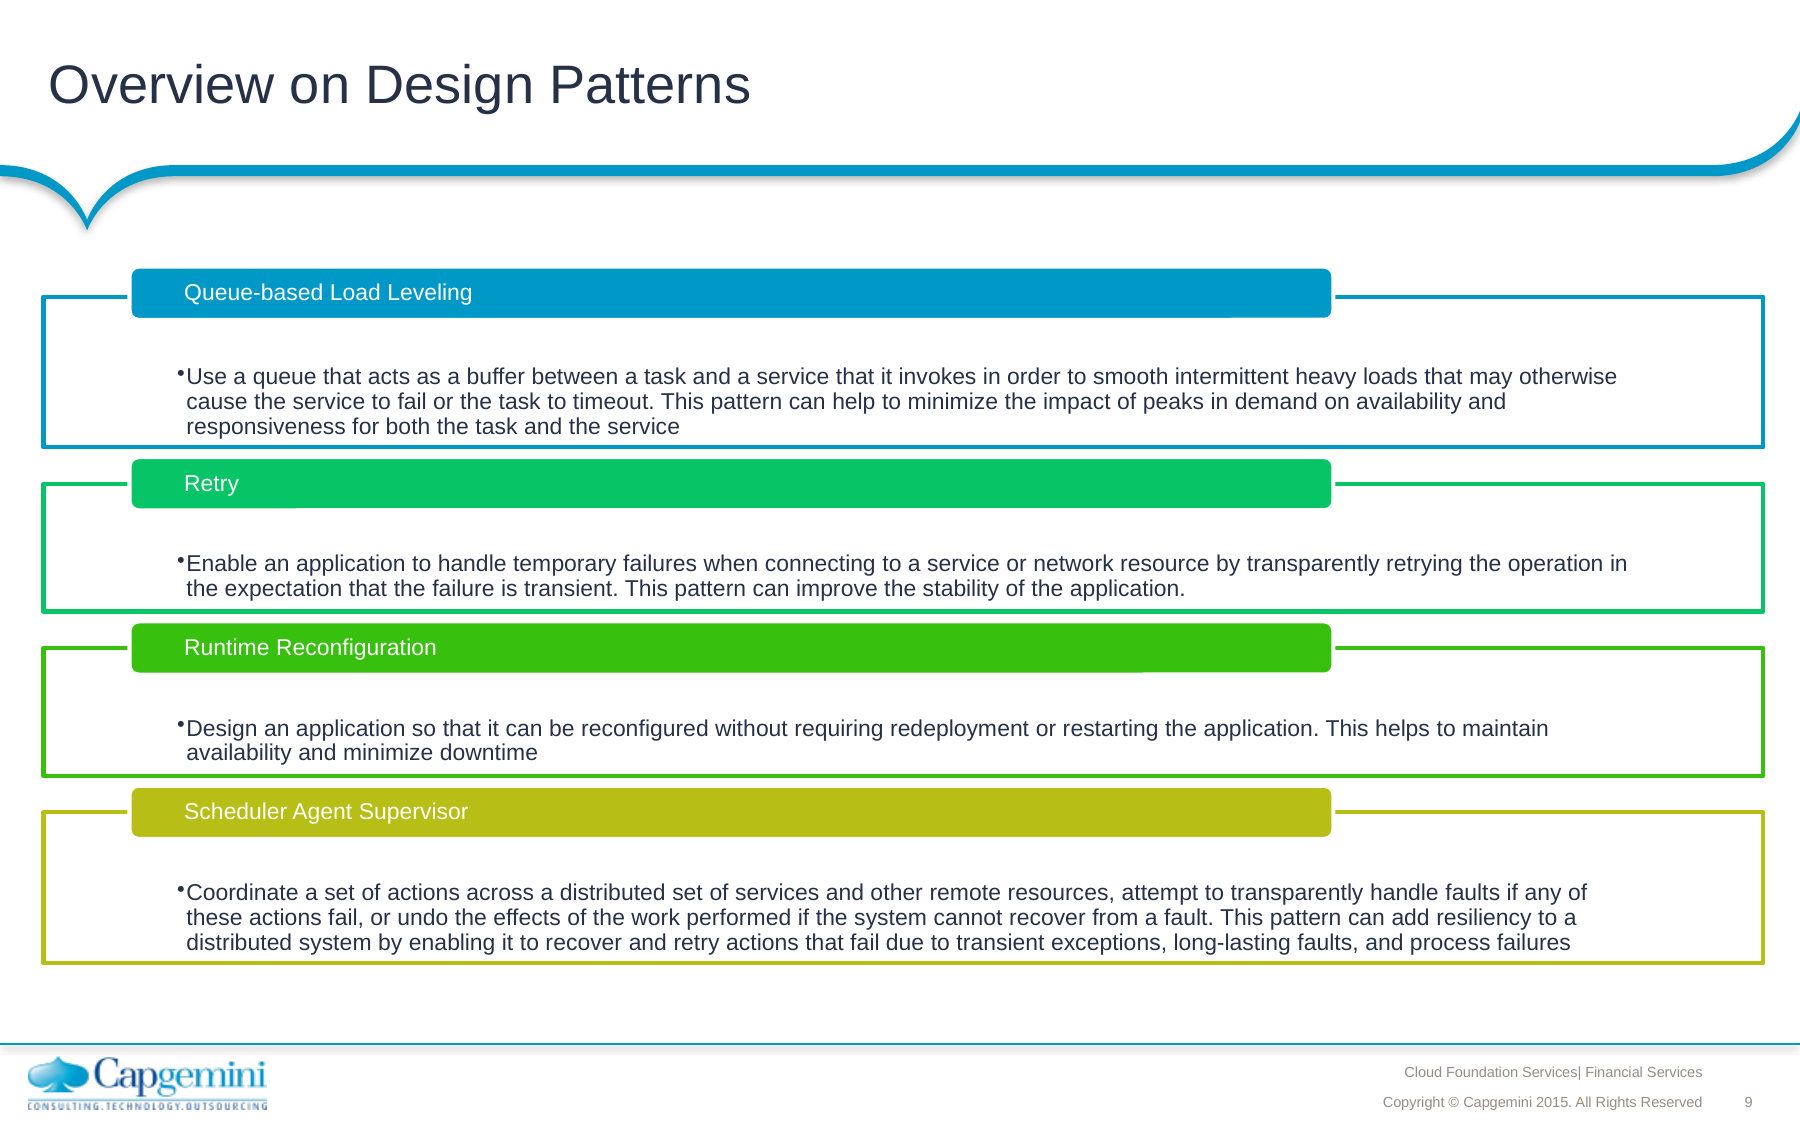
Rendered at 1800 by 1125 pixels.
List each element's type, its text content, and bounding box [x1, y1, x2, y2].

picture [28, 1056, 267, 1110]
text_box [43, 228, 1764, 1005]
title Overview on Design Patterns [0, 0, 1800, 165]
